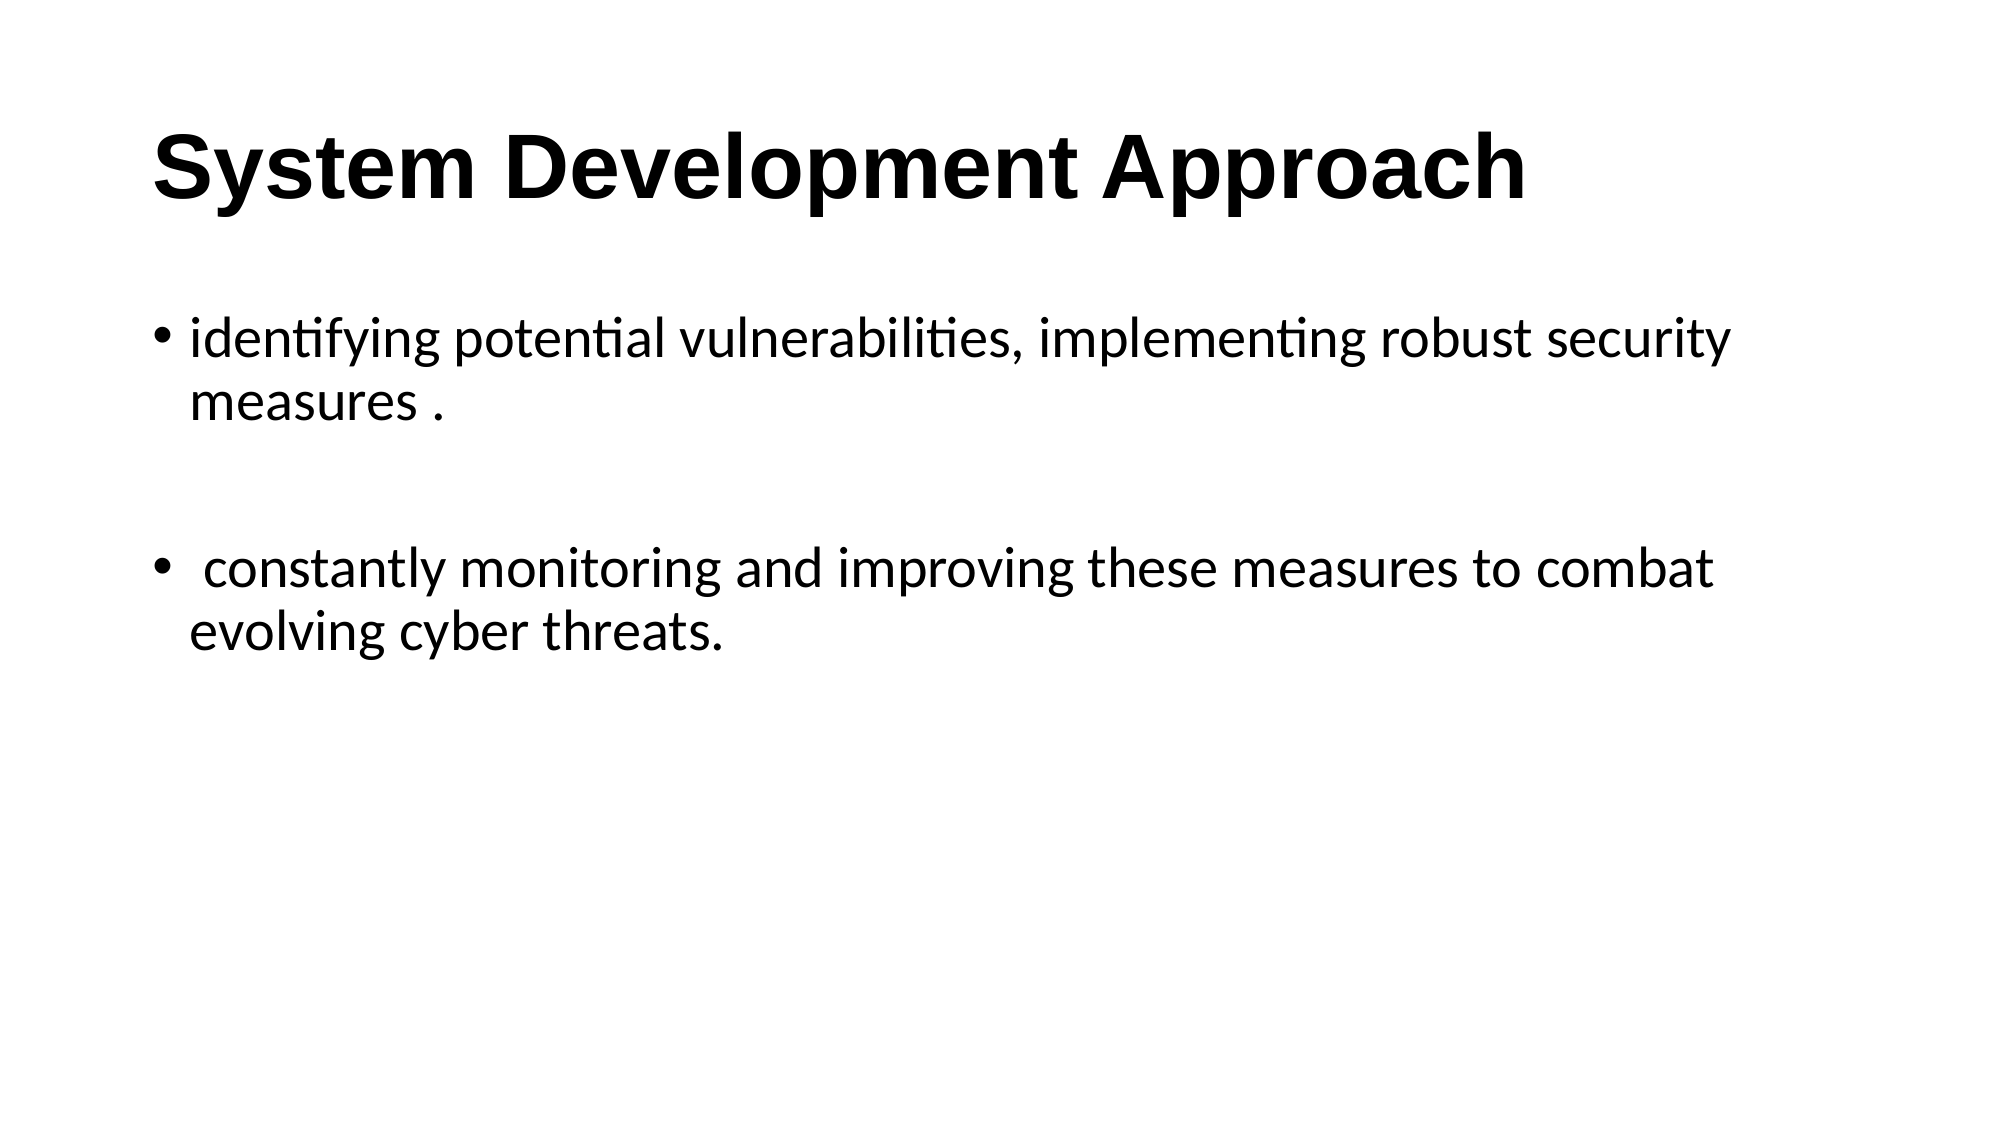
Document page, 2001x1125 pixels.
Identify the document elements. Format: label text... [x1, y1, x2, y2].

list identifying potential vulnerabilities, implementing robust security measures . constantly monitoring and improving these measures to combat evolving cyber threats. [137, 299, 1863, 1014]
title System Development Approach [137, 59, 1863, 278]
